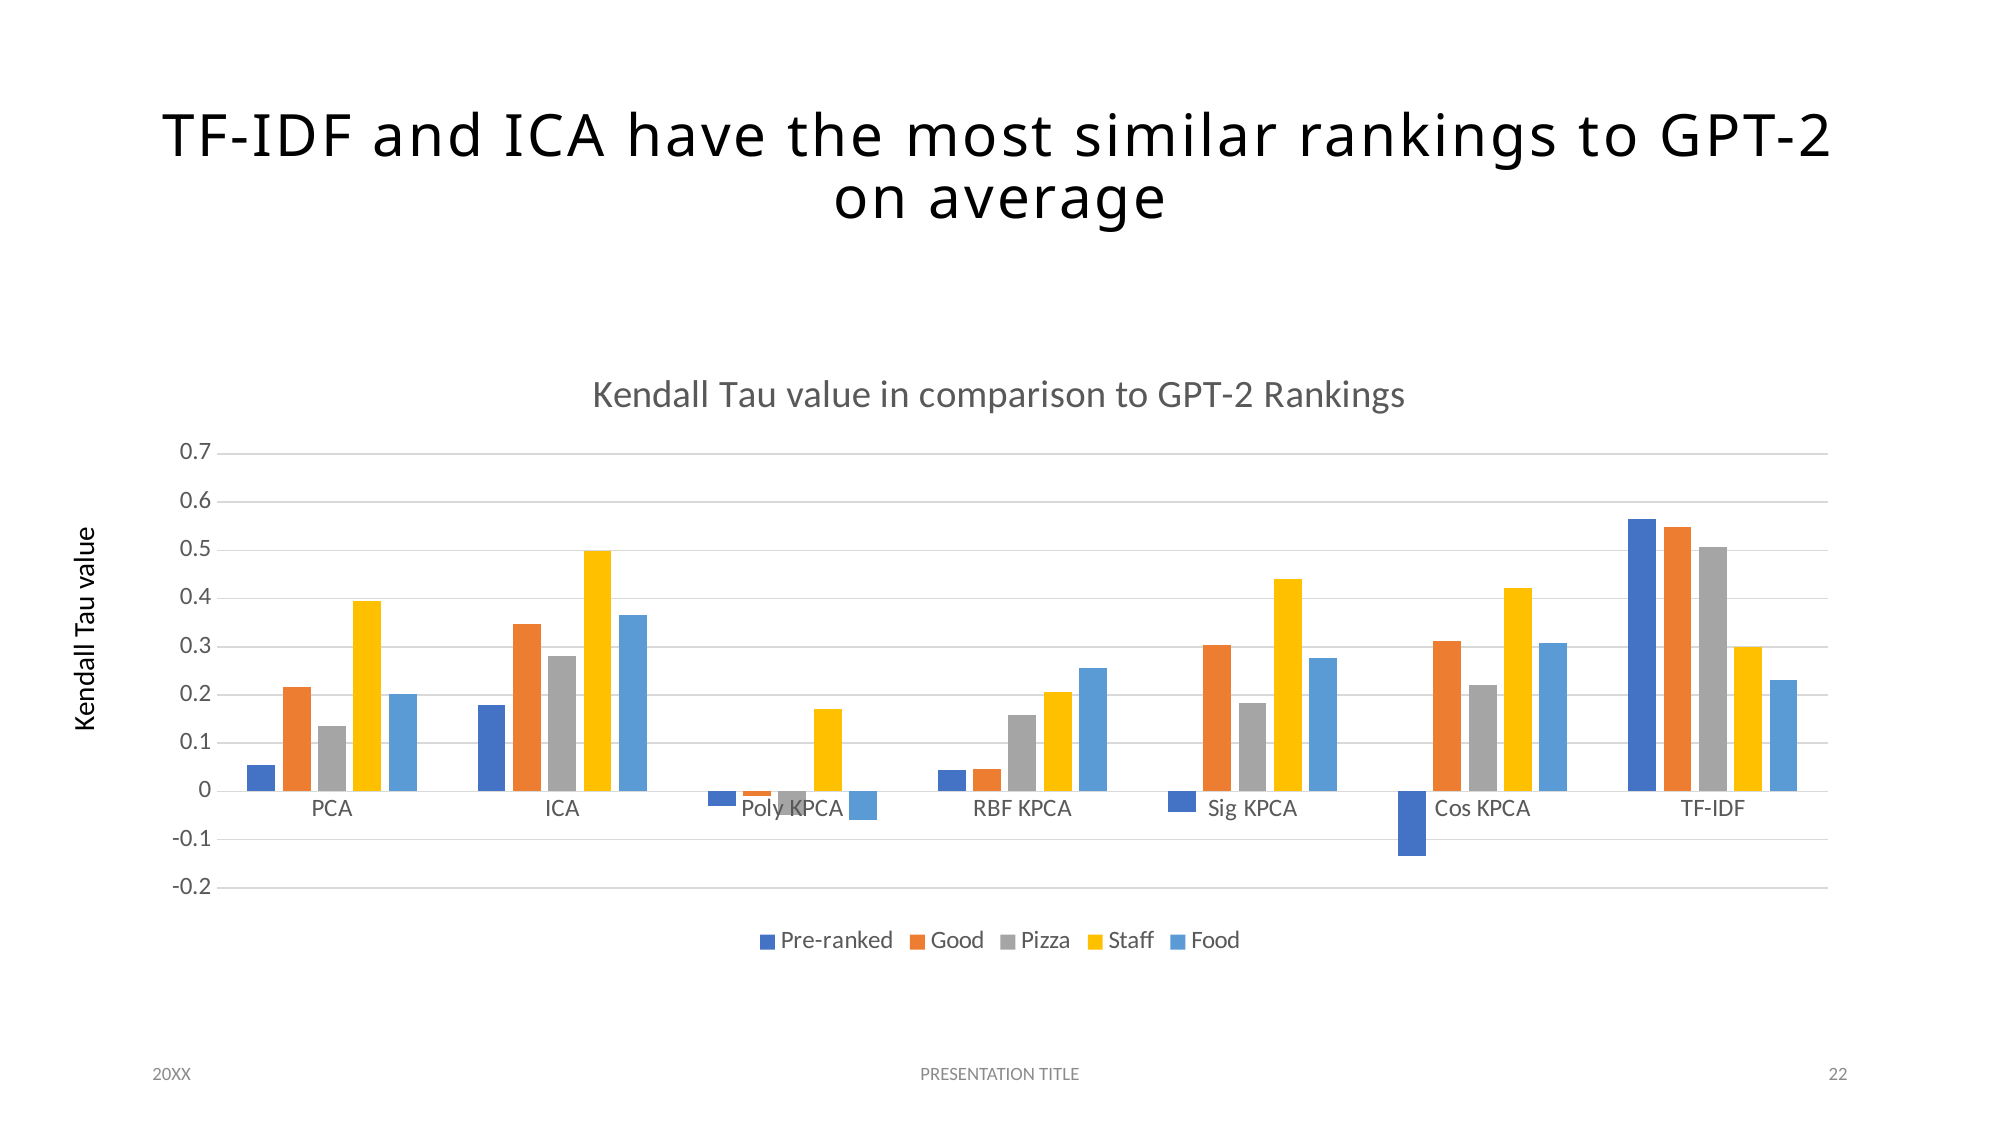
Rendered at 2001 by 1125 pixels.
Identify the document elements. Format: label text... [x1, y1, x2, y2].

title TF-IDF and ICA have the most similar rankings to GPT-2 on average [137, 59, 1863, 278]
slide_number 22 [1412, 1042, 1863, 1103]
chart [137, 346, 1863, 961]
footer PRESENTATION TITLE [662, 1042, 1338, 1103]
slide_number 20XX [137, 1042, 588, 1103]
text_box Kendall Tau value [57, 511, 108, 746]
